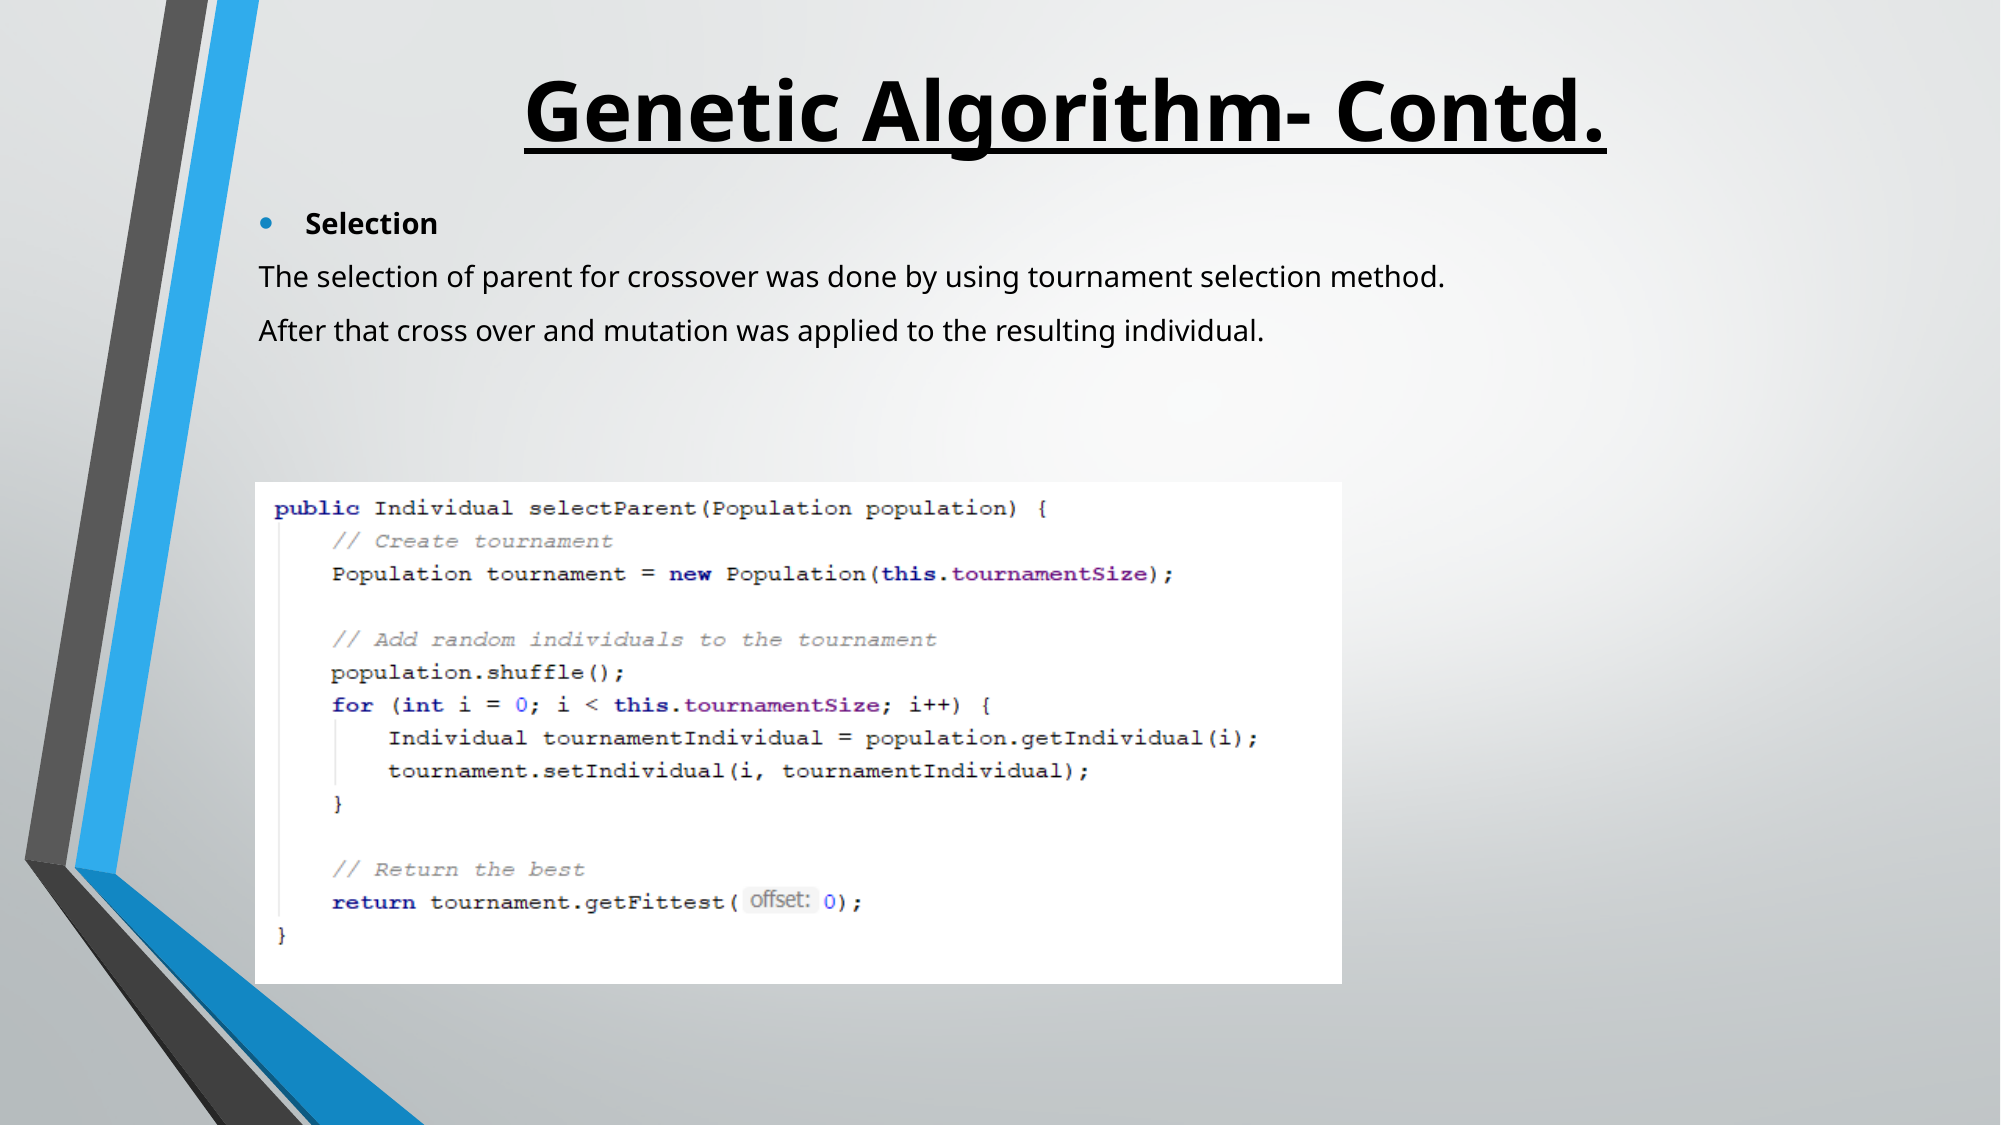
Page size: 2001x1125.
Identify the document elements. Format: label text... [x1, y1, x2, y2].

list Selection The selection of parent for crossover was done by using tournament selection method. After that cross over and mutation was applied to the resulting individual. [243, 172, 1887, 380]
title Genetic Algorithm- Contd. [243, 0, 1887, 172]
picture [255, 482, 1342, 985]
